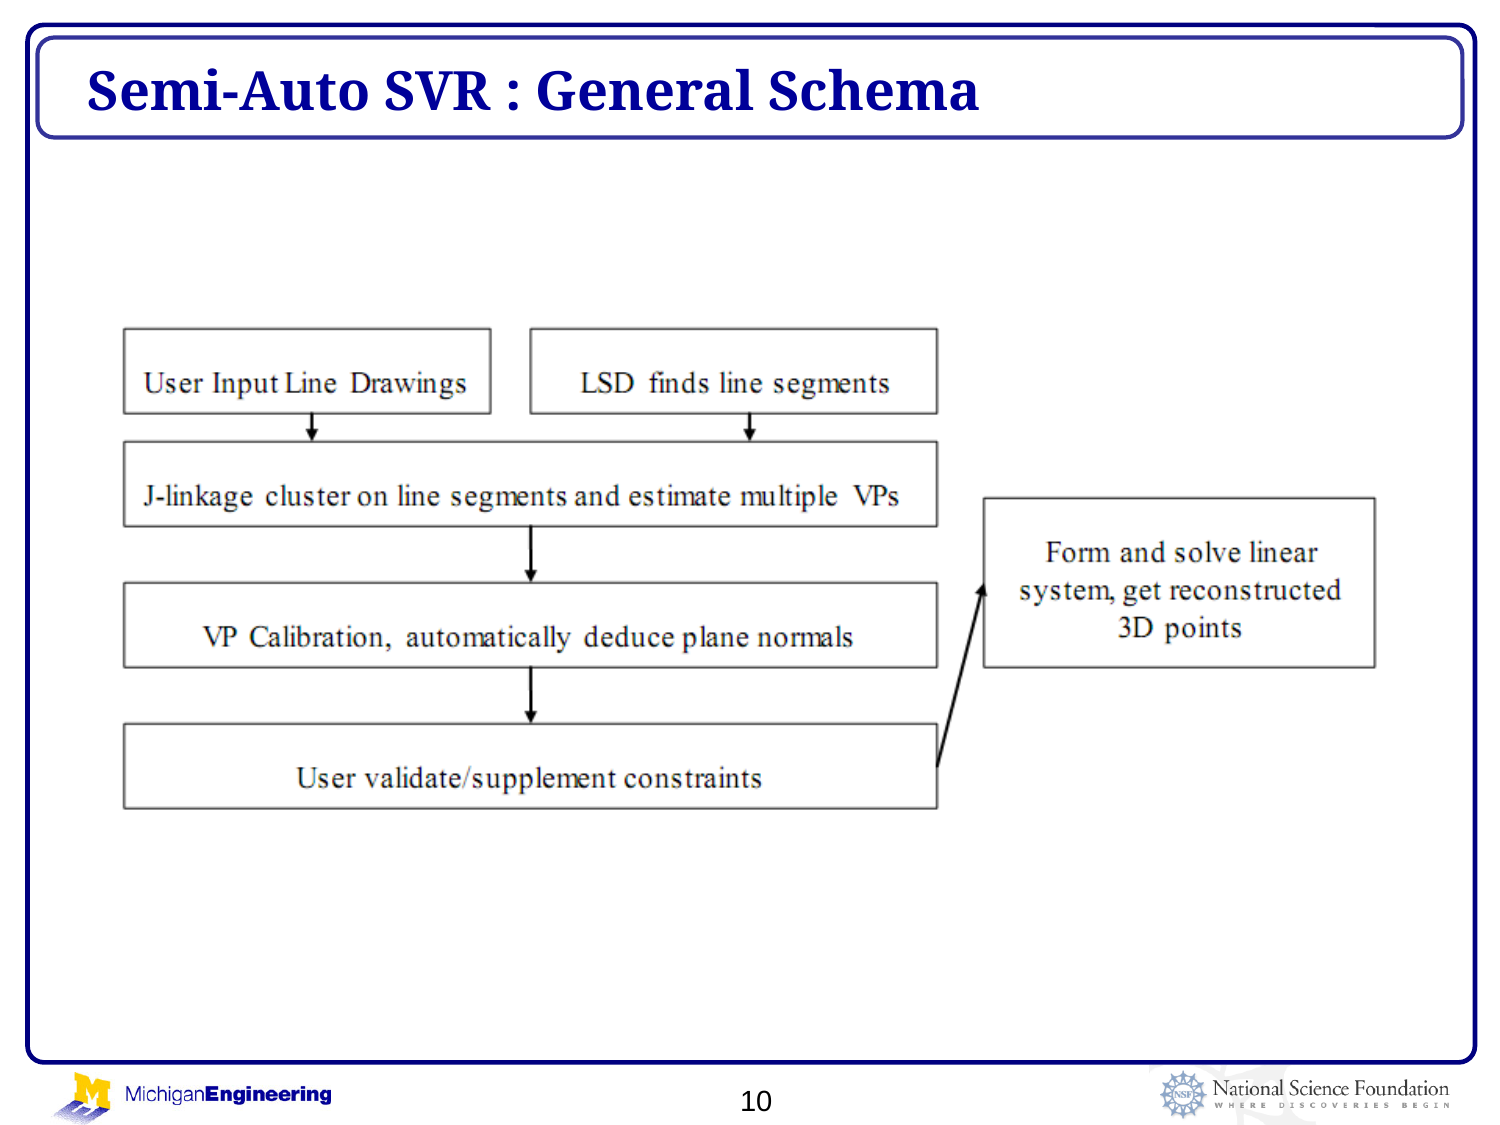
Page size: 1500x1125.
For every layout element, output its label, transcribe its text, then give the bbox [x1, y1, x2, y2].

picture [50, 1072, 331, 1125]
text_box Semi-Auto SVR : General Schema [37, 37, 1463, 138]
picture [1149, 1065, 1456, 1125]
picture [120, 324, 1380, 813]
text_box [74, 174, 1425, 1025]
slide_number 10 [624, 1074, 888, 1113]
